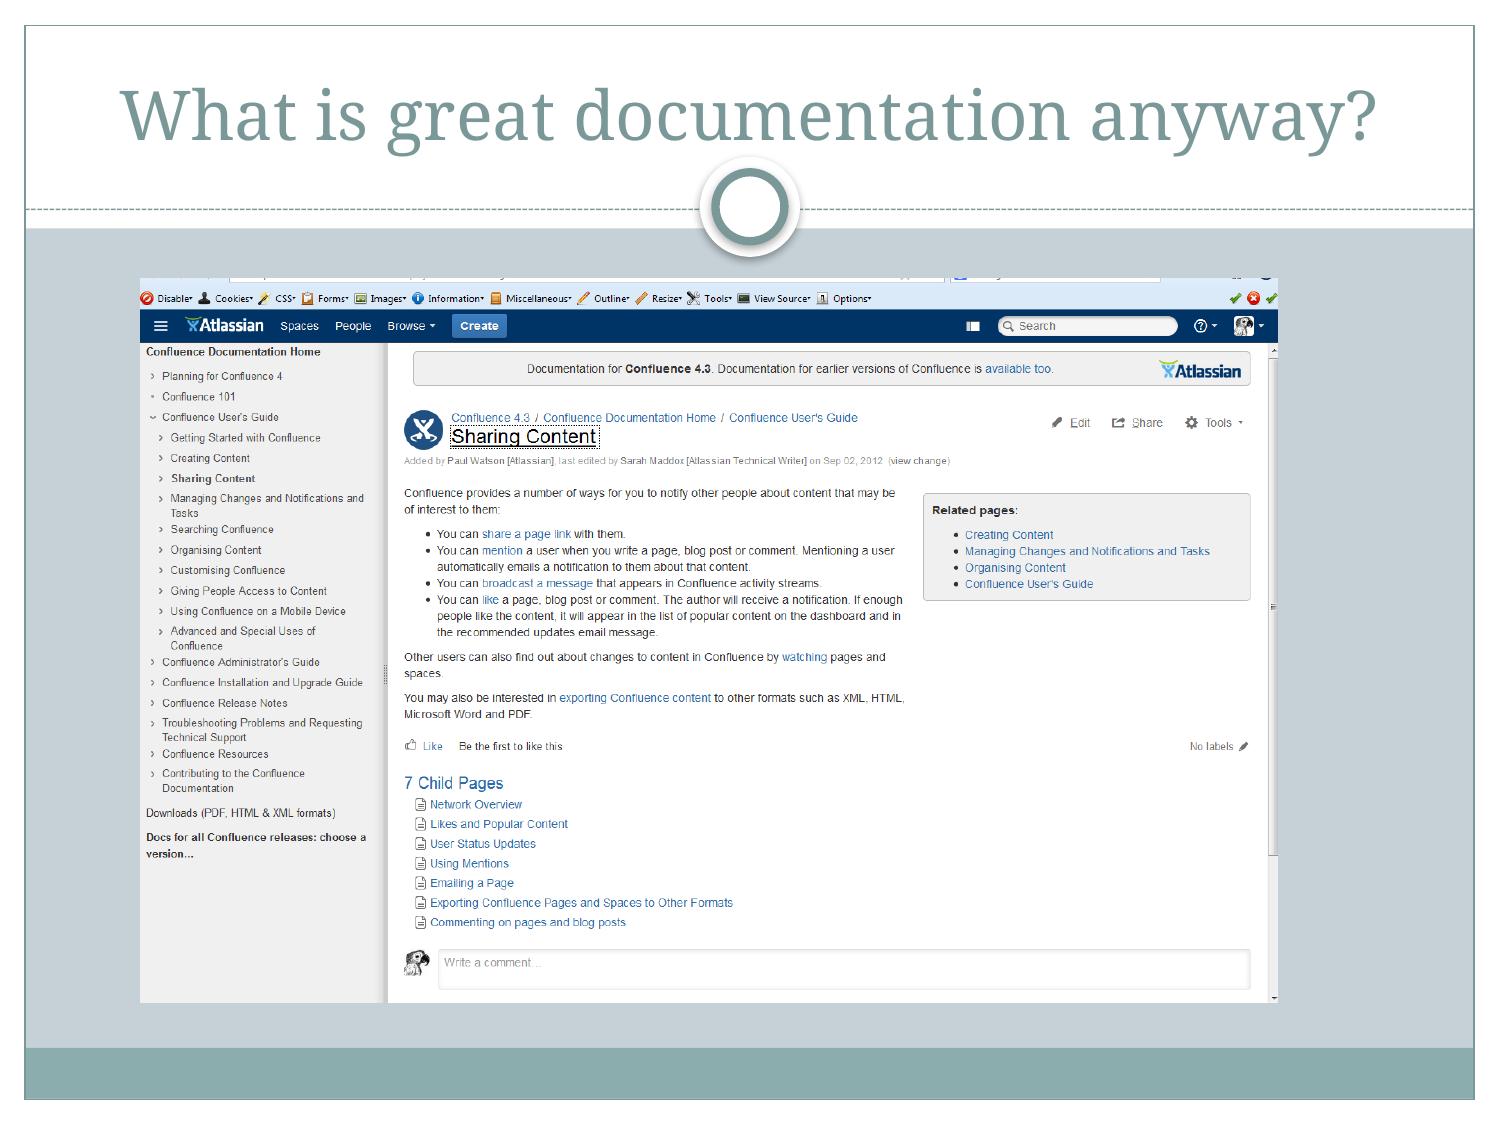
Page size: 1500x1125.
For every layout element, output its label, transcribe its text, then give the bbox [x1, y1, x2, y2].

title What is great documentation anyway? [49, 37, 1450, 162]
picture [140, 278, 1278, 1003]
